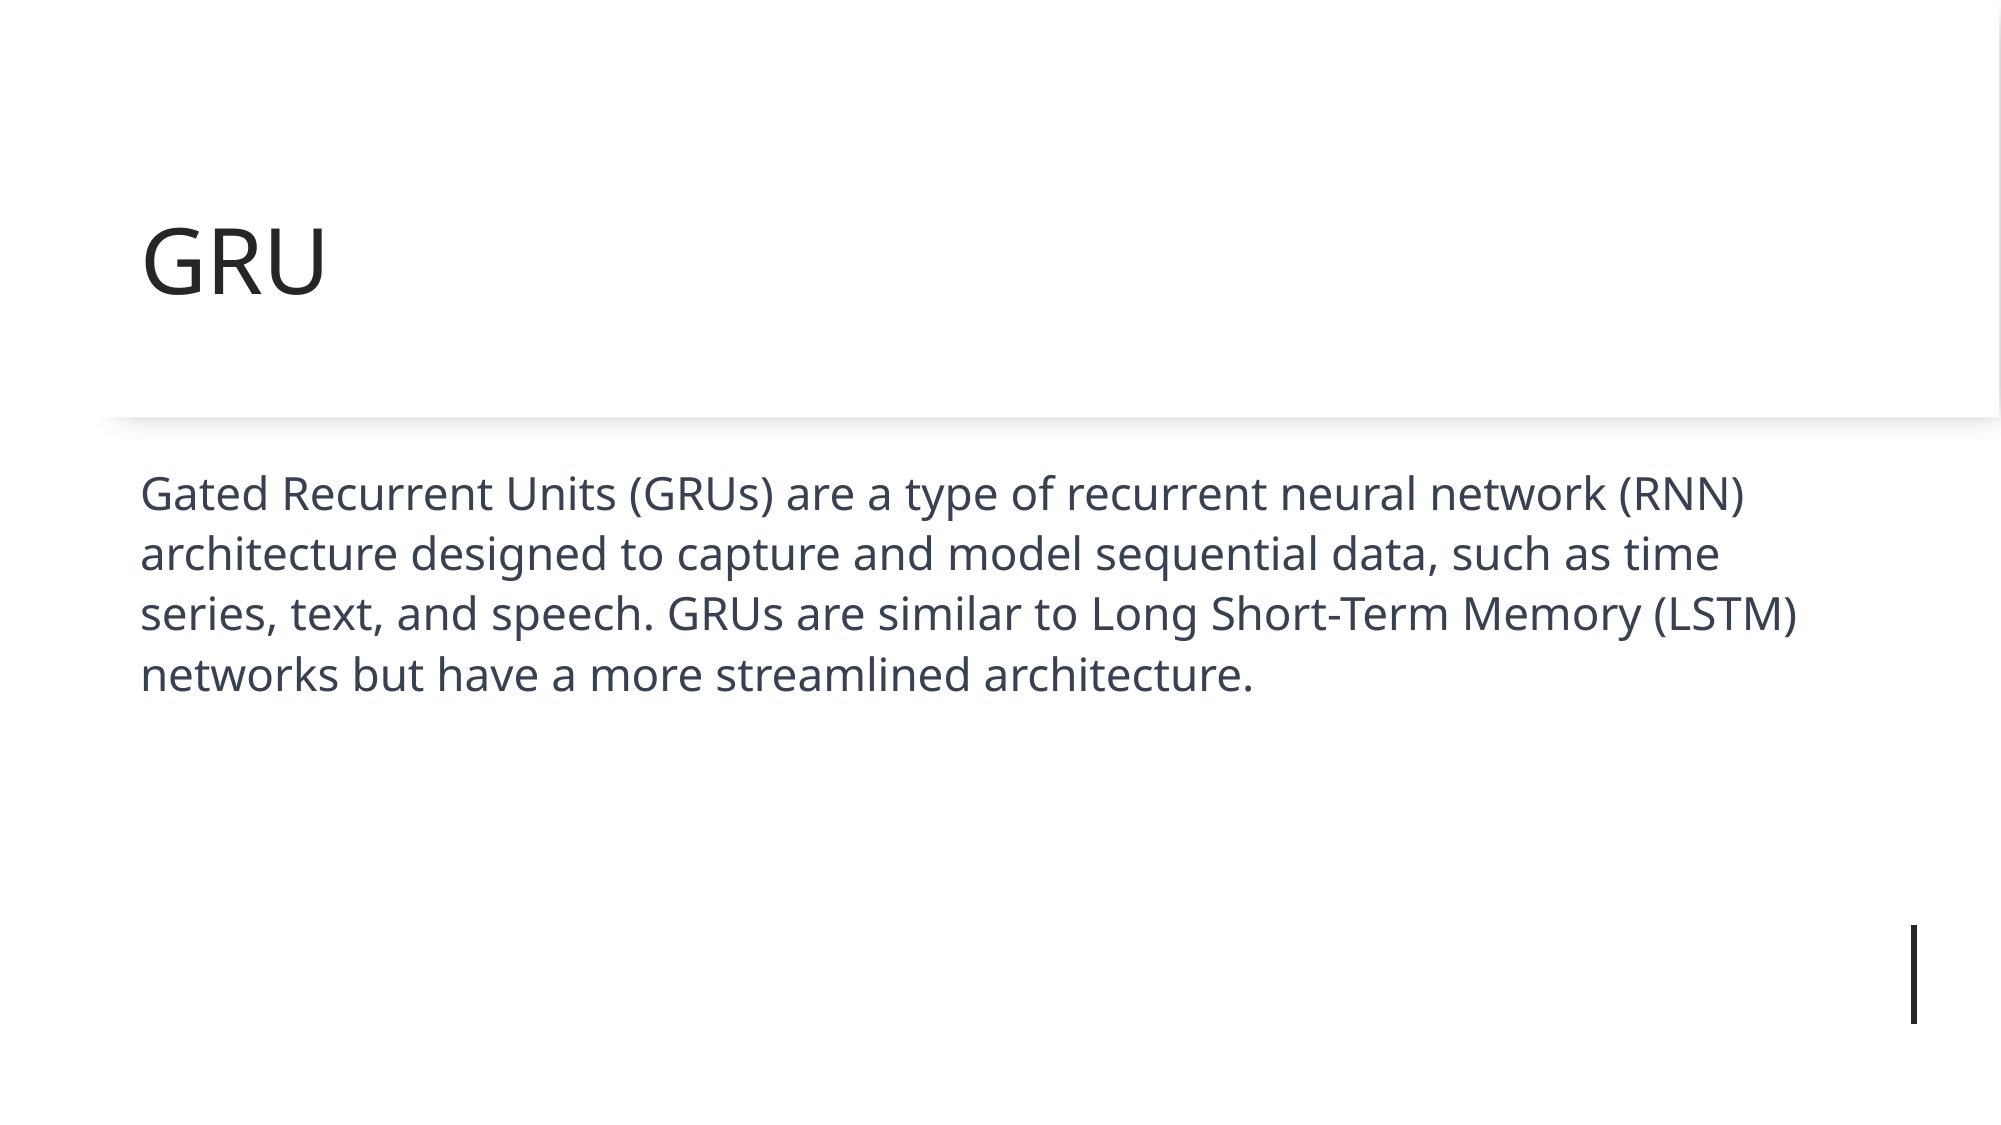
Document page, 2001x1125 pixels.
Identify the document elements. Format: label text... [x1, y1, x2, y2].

list Gated Recurrent Units (GRUs) are a type of recurrent neural network (RNN) architecture designed to capture and model sequential data, such as time series, text, and speech. GRUs are similar to Long Short-Term Memory (LSTM) networks but have a more streamlined architecture. [124, 451, 1828, 987]
title GRU [124, 140, 1828, 376]
